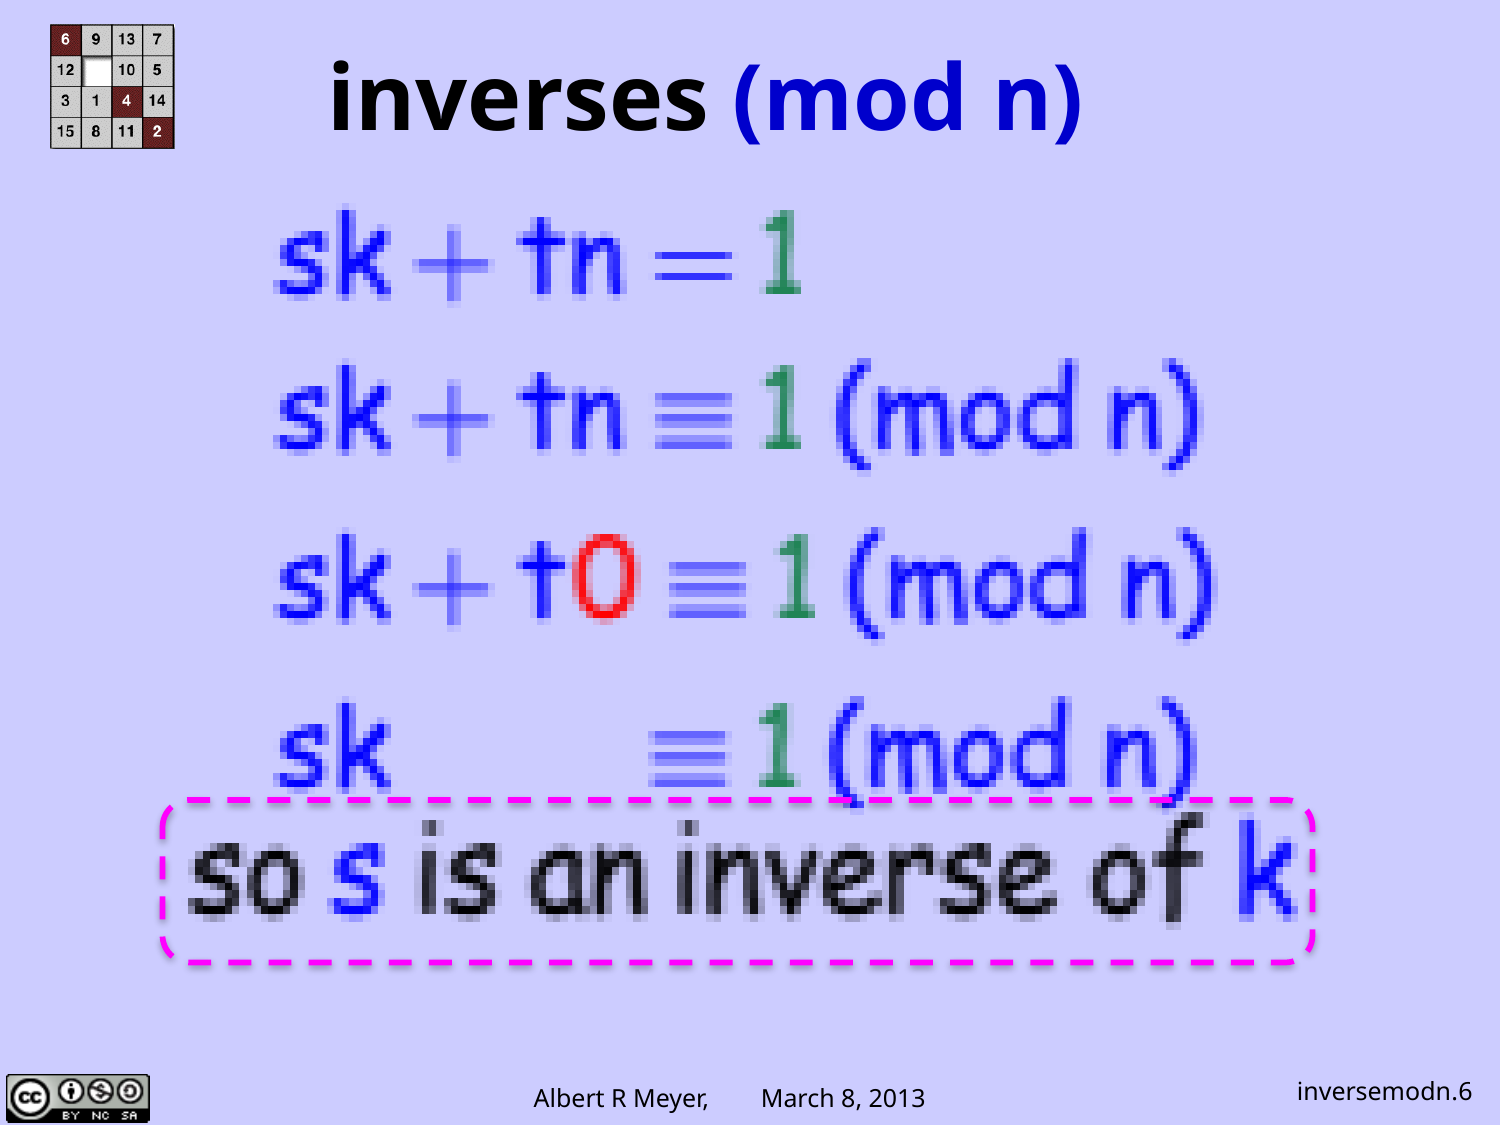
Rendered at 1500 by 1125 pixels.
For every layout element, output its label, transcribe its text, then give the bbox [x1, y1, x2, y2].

text_box [161, 809, 169, 954]
picture [6, 1074, 150, 1123]
text_box [1303, 806, 1314, 957]
picture [50, 24, 175, 149]
title inverses (mod n) [312, 0, 1213, 138]
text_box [204, 139, 1289, 788]
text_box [174, 789, 1299, 963]
slide_number inversemodn.6 [1137, 1062, 1488, 1123]
